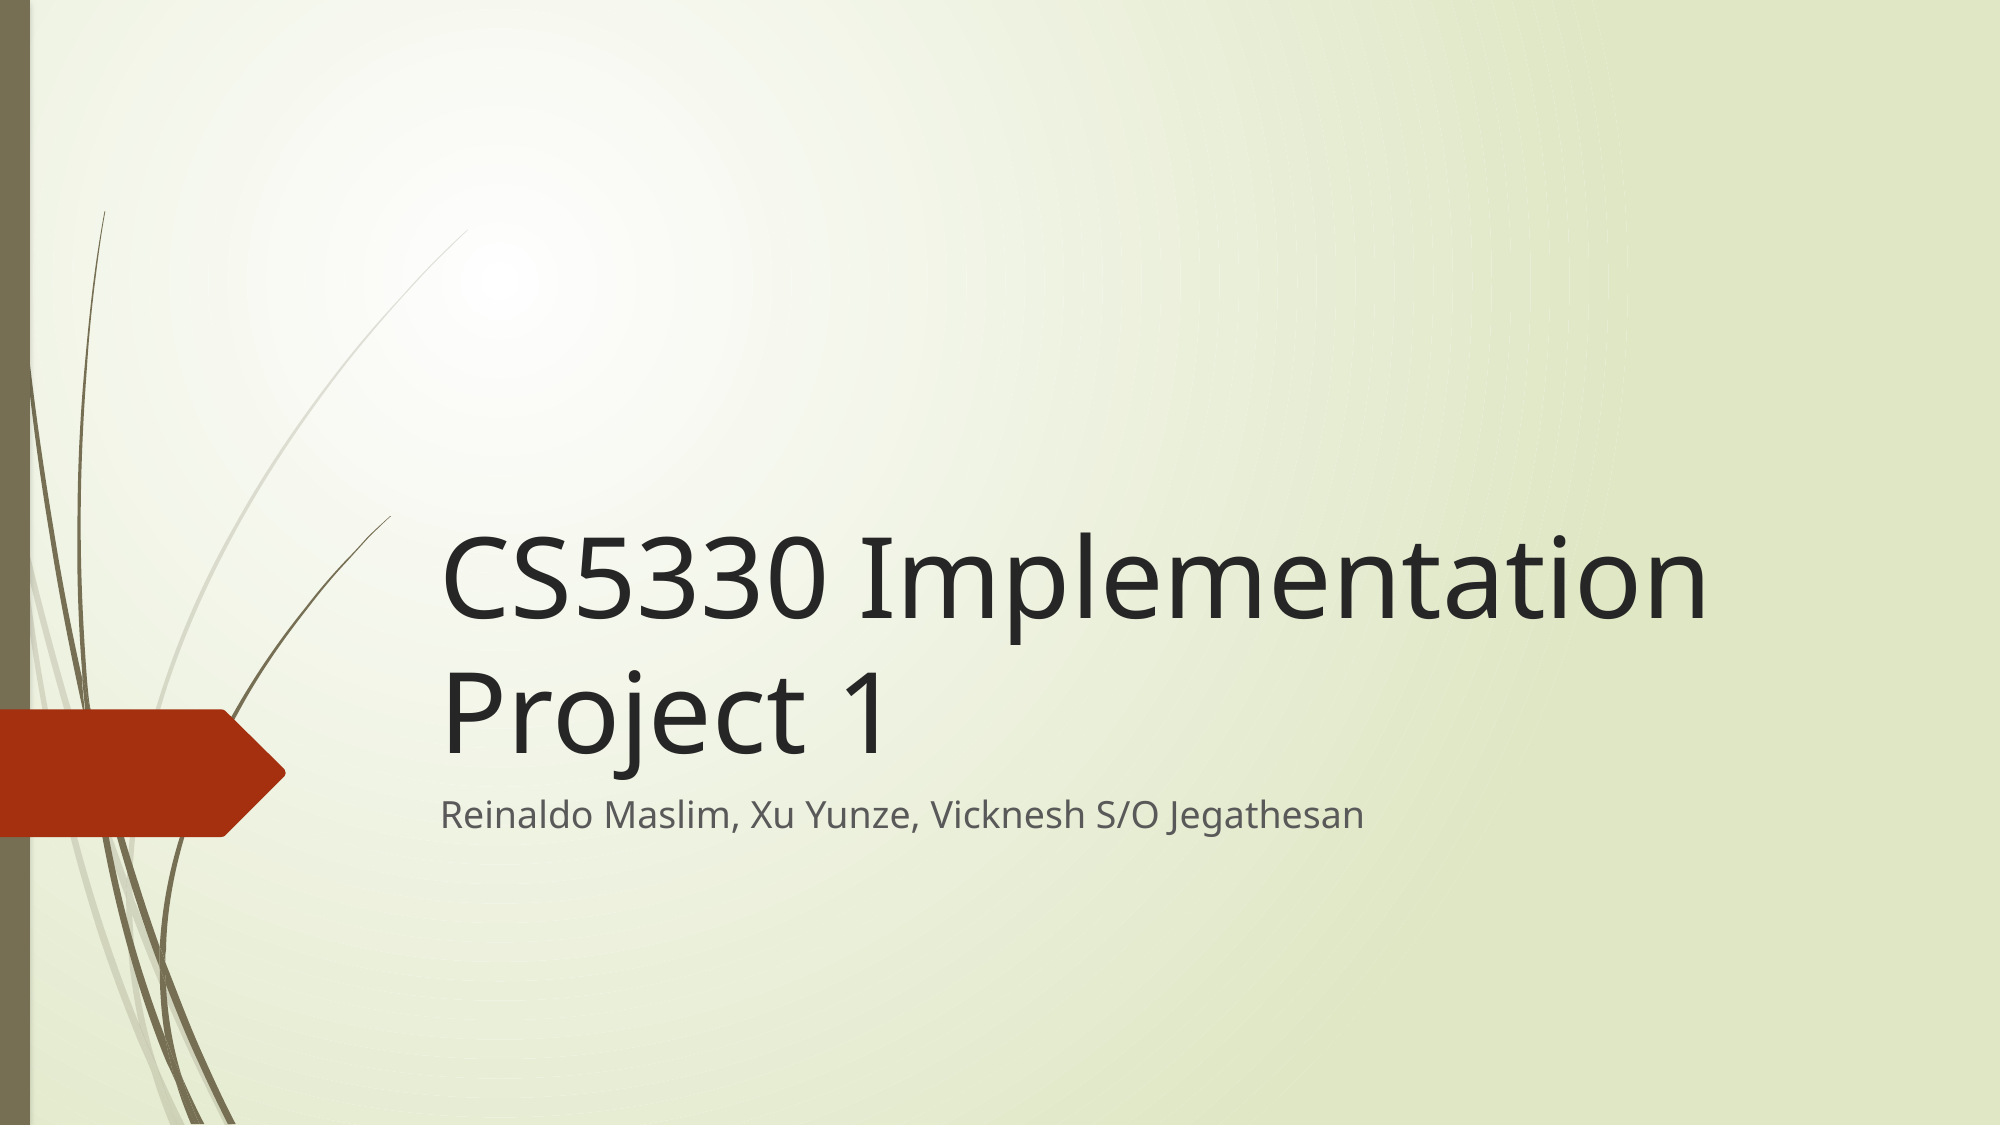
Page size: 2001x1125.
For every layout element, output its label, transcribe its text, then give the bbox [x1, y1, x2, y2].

subtitle Reinaldo Maslim, Xu Yunze, Vicknesh S/O Jegathesan [424, 783, 1888, 969]
title CS5330 Implementation Project 1 [424, 412, 1888, 783]
